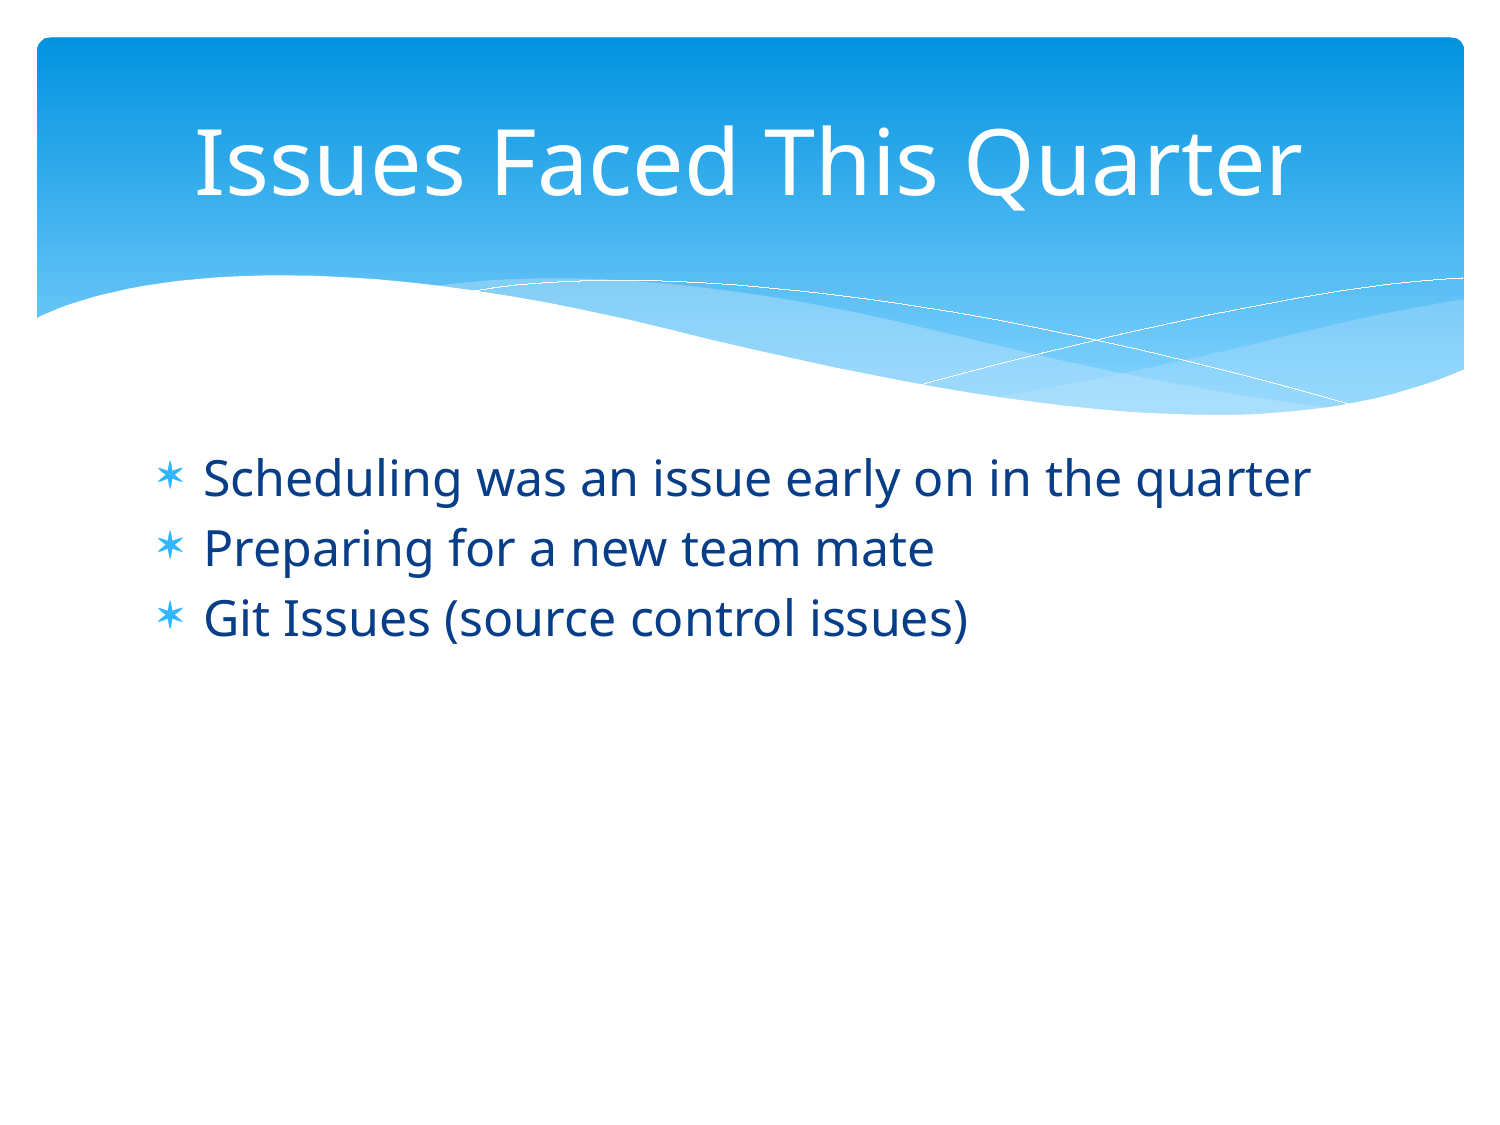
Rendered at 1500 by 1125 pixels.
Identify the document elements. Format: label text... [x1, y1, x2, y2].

title Issues Faced This Quarter [75, 55, 1425, 261]
list Scheduling was an issue early on in the quarter Preparing for a new team mate Git Issues (source control issues) [143, 438, 1359, 1005]
